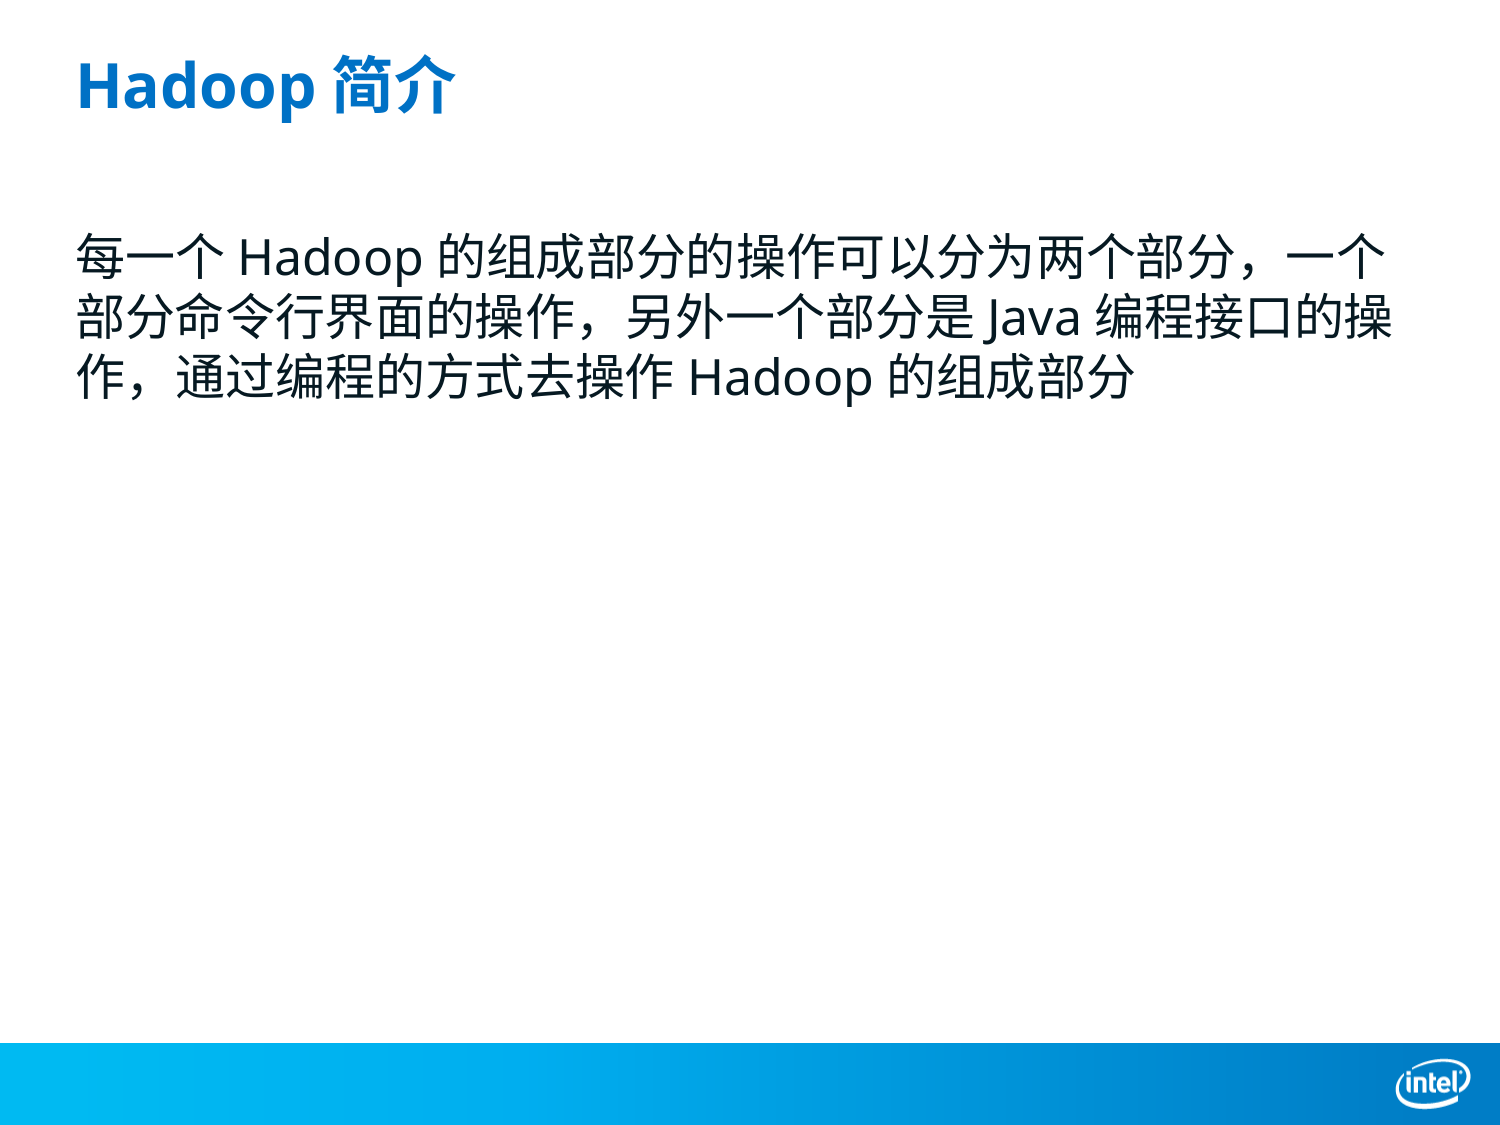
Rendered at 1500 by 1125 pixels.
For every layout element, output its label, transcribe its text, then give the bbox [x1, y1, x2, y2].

picture [1307, 1043, 1314, 1125]
title Hadoop简介 [75, 67, 1425, 213]
list 每一个Hadoop的组成部分的操作可以分为两个部分，一个部分命令行界面的操作，另外一个部分是Java编程接口的操作，通过编程的方式去操作Hadoop的组成部分 [75, 224, 1425, 975]
picture [1245, 1043, 1252, 1125]
picture [1324, 1043, 1500, 1125]
picture [1289, 1043, 1296, 1125]
